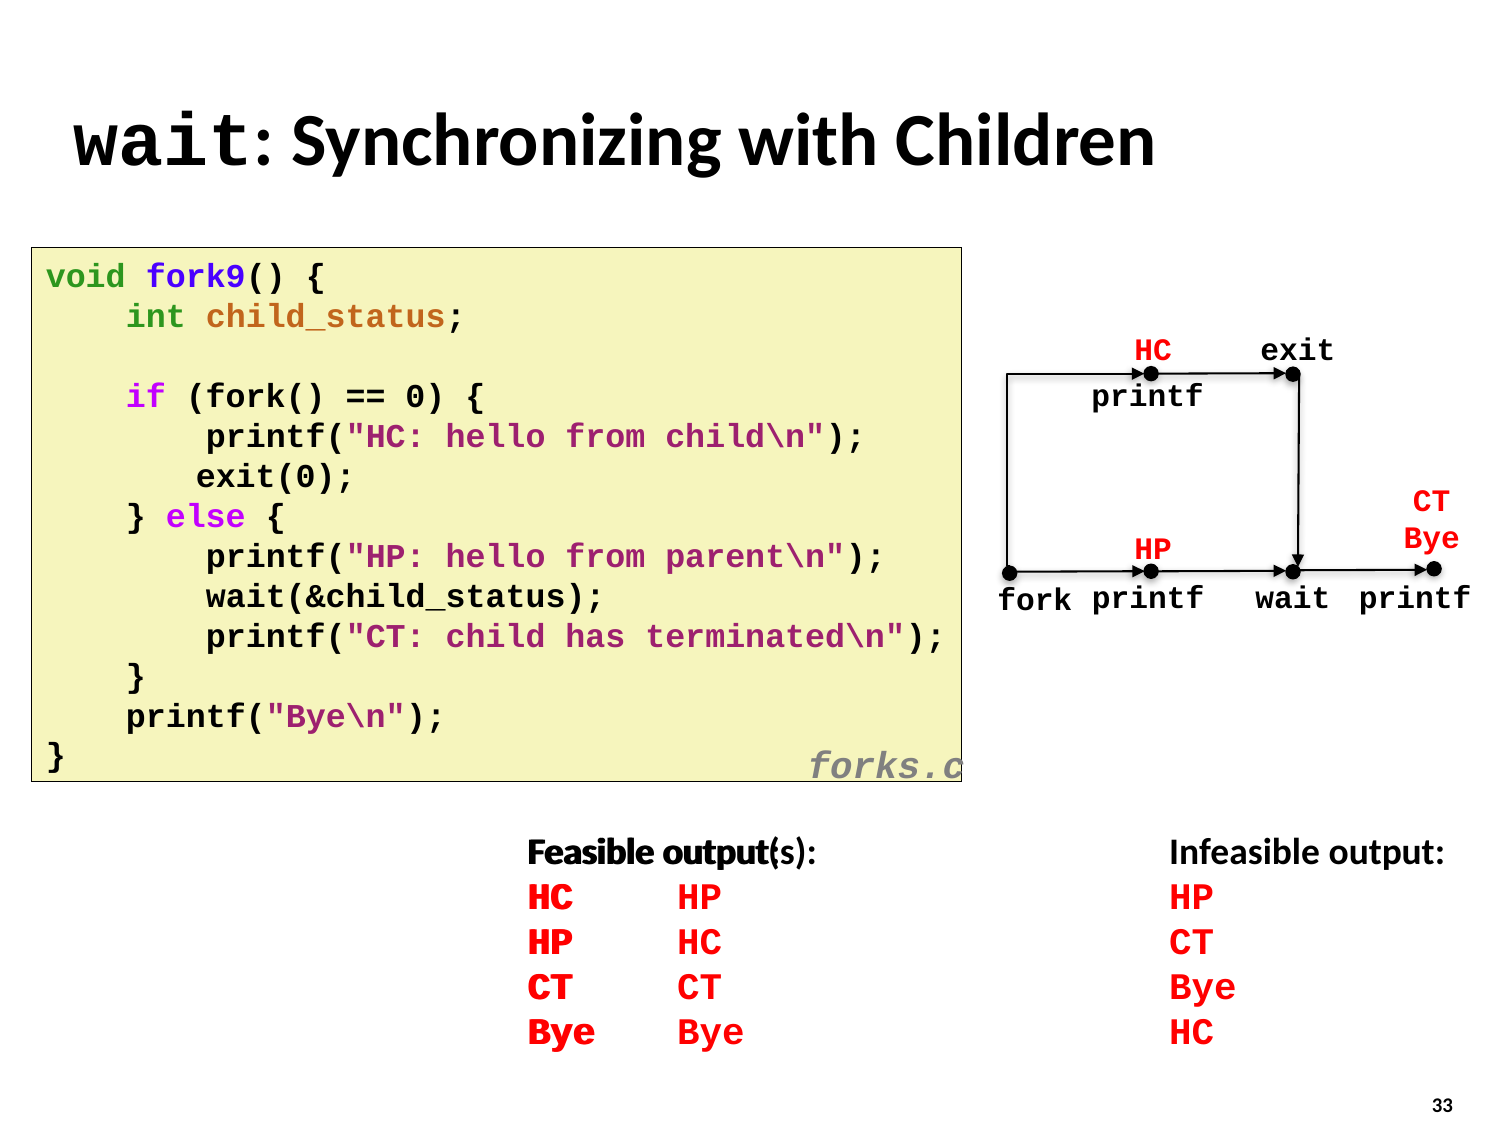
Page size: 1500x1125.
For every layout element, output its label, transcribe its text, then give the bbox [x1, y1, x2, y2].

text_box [973, 321, 1488, 626]
text_box Infeasible output: HP CT Bye HC [1154, 820, 1461, 1060]
text_box forks.c [792, 737, 980, 796]
title wait: Synchronizing with Children [58, 72, 1305, 199]
text_box Feasible output(s): HC HP HP HC CT CT Bye Bye [512, 820, 963, 1060]
text_box void fork9() { int child_status; if (fork() == 0) { printf("HC: hello from child\n"); exit(0); } else { printf("HP: hello from parent\n"); wait(&child_status); printf("CT: child has terminated\n"); } printf("Bye\n"); } [31, 247, 961, 781]
